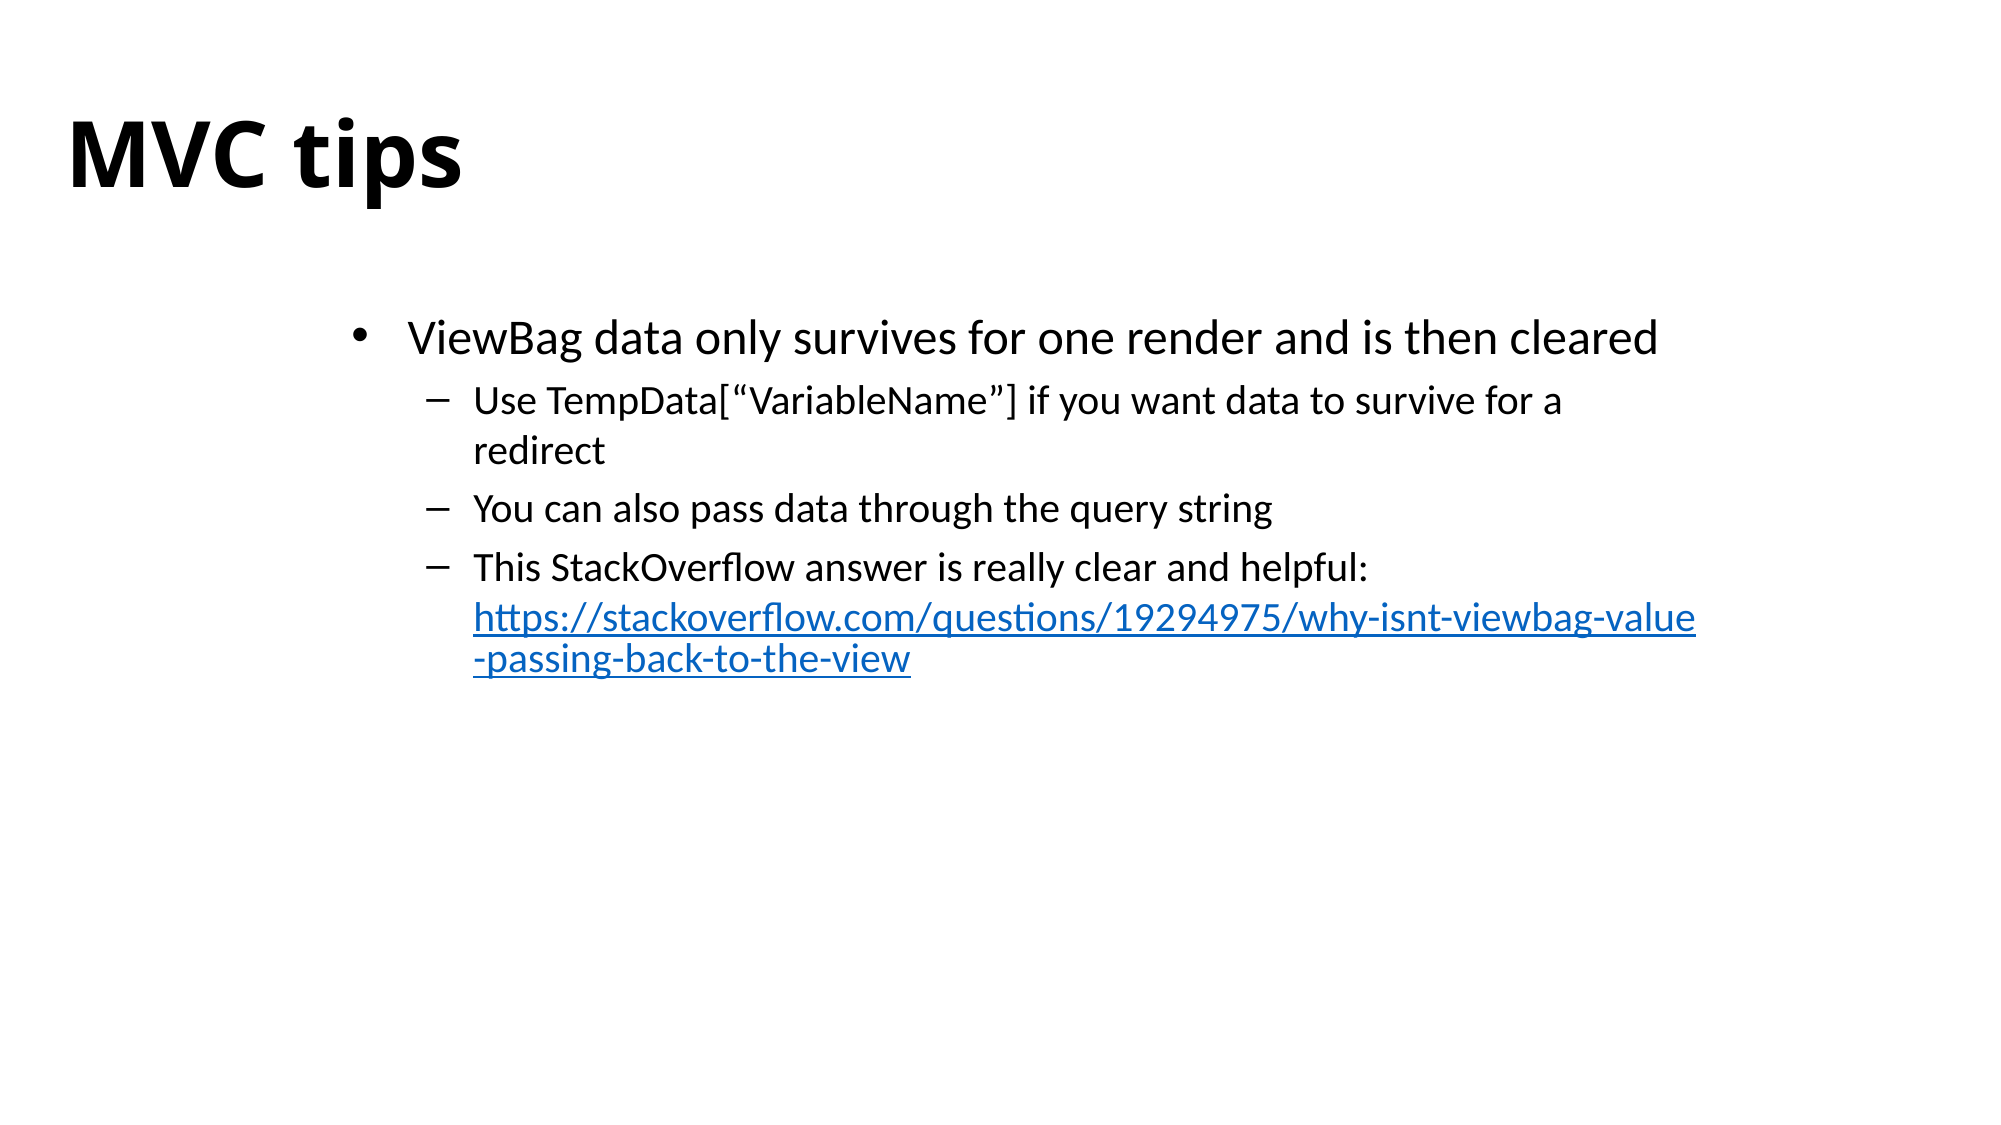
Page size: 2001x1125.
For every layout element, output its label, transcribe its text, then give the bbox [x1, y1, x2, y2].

text_box ViewBag data only survives for one render and is then cleared Use TempData[“VariableName”] if you want data to survive for a redirect You can also pass data through the query string This StackOverflow answer is really clear and helpful: https://stackoverflow.com/questions/19294975/why-isnt-viewbag-value-passing-back-to-the-view [336, 296, 1713, 1075]
text_box MVC tips [50, 41, 1000, 260]
